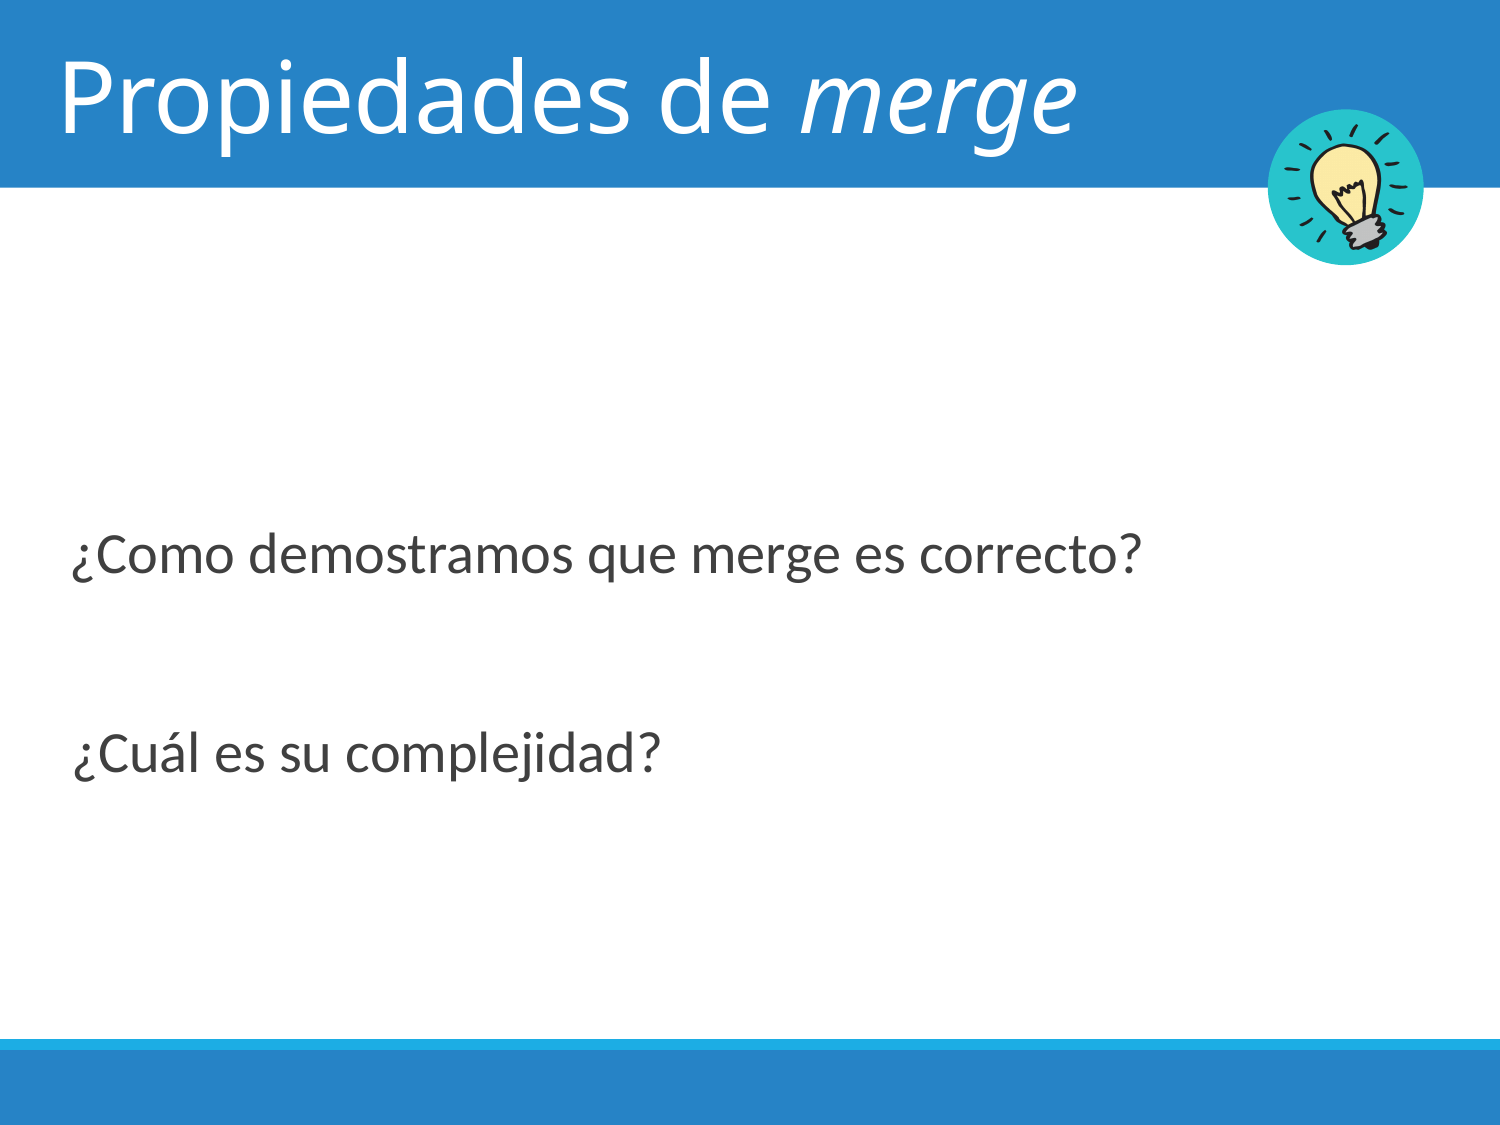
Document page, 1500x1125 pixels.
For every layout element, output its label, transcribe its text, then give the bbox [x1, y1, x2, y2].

list ¿Como demostramos que merge es correcto? ¿Cuál es su complejidad? [41, 299, 1459, 1001]
picture [1284, 188, 1408, 250]
title Propiedades de merge [41, 0, 1459, 188]
